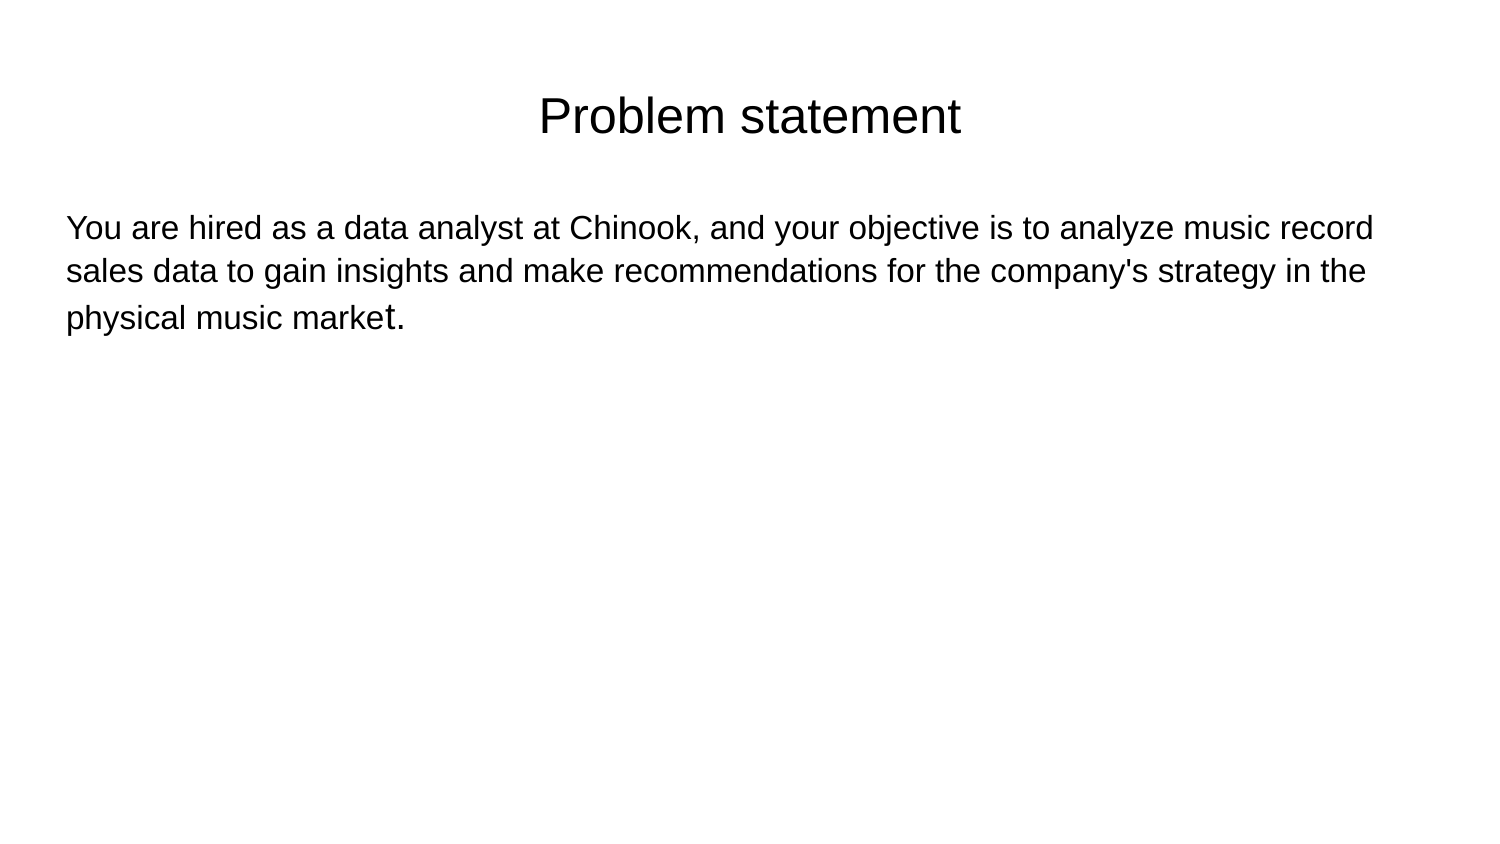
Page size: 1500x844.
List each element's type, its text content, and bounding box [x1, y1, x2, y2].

list You are hired as a data analyst at Chinook, and your objective is to analyze music record sales data to gain insights and make recommendations for the company's strategy in the physical music market. [51, 189, 1449, 750]
title Problem statement [51, 72, 1449, 167]
